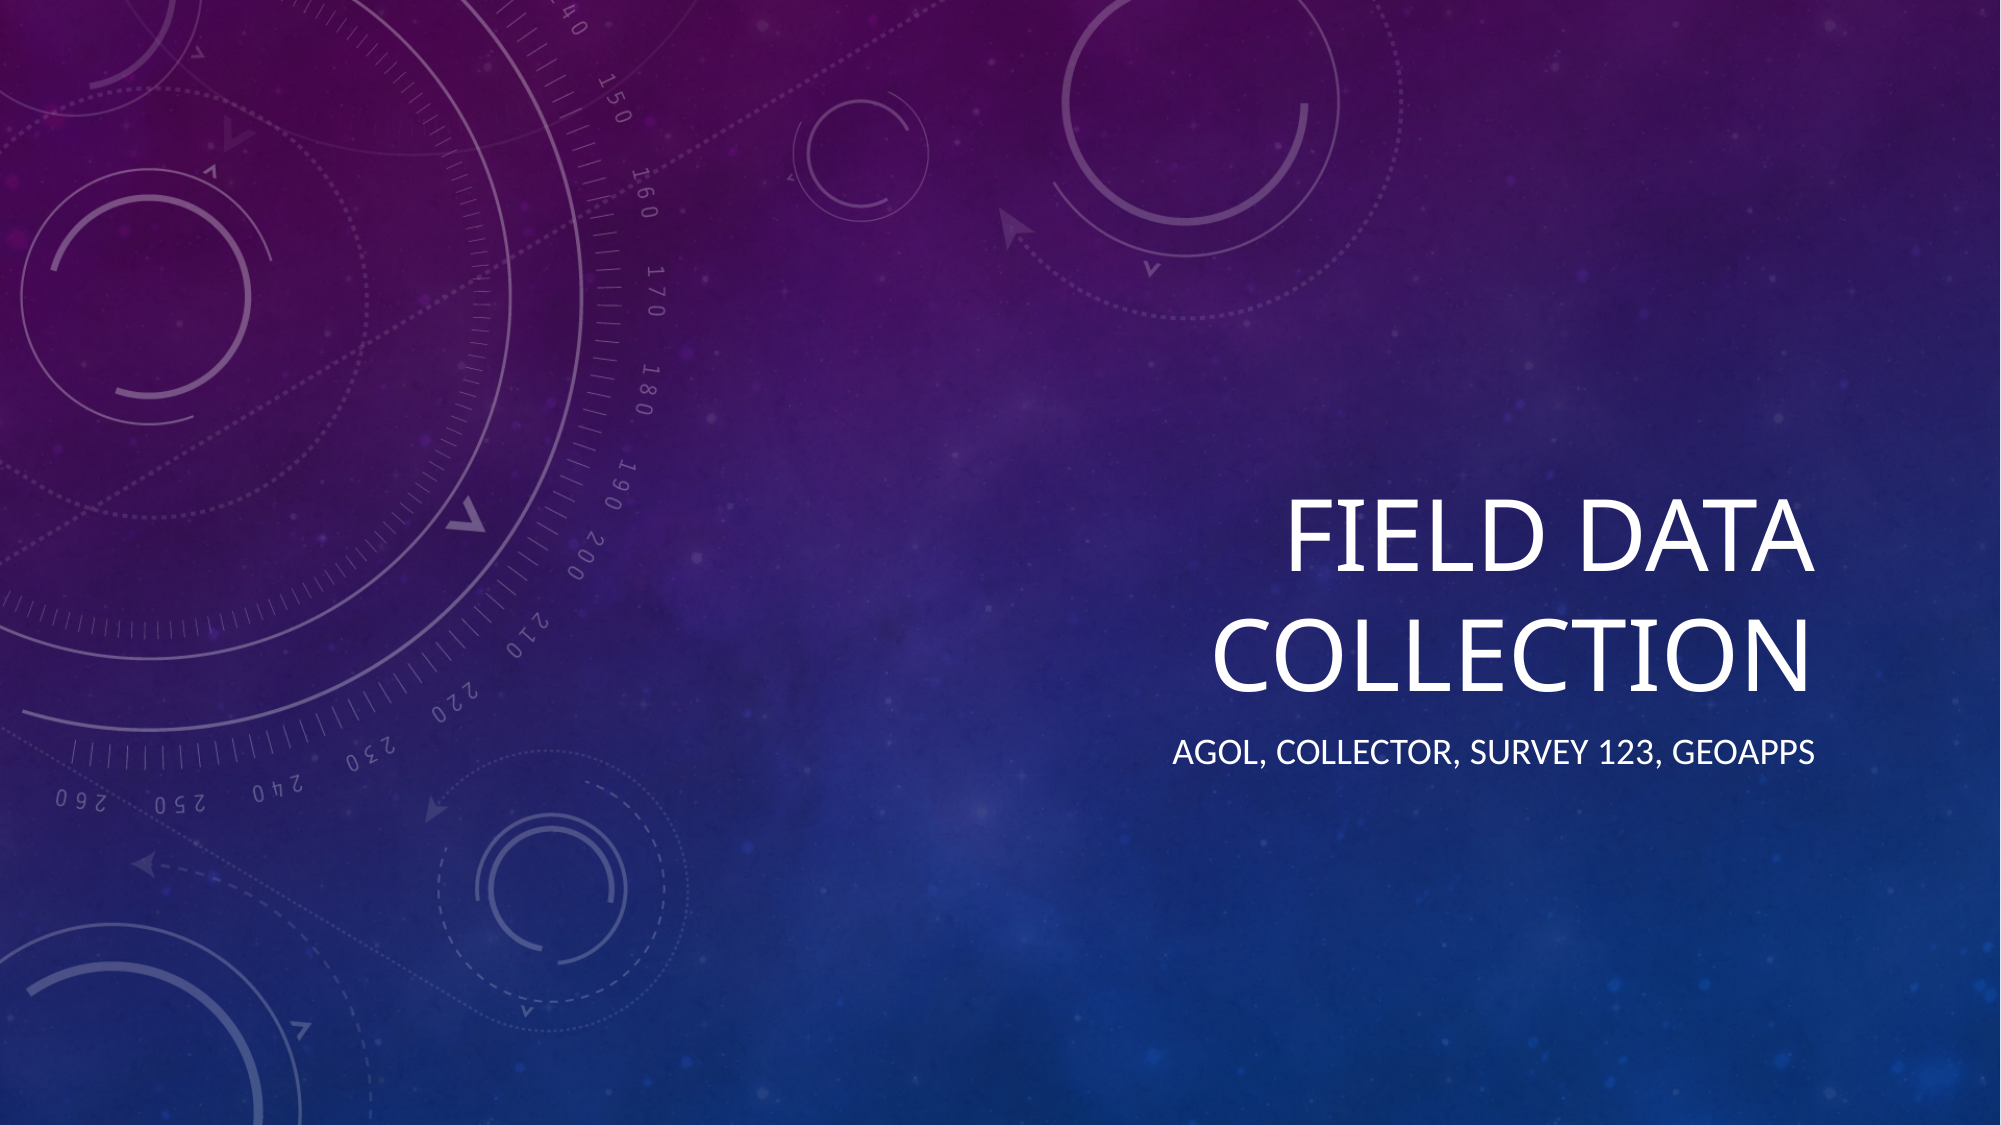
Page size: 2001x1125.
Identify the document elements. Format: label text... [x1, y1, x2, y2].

picture [0, 0, 2001, 1125]
title Field Data Collection [650, 322, 1831, 719]
subtitle AGOL, Collector, Survey 123, GeoAPPS [650, 719, 1831, 950]
